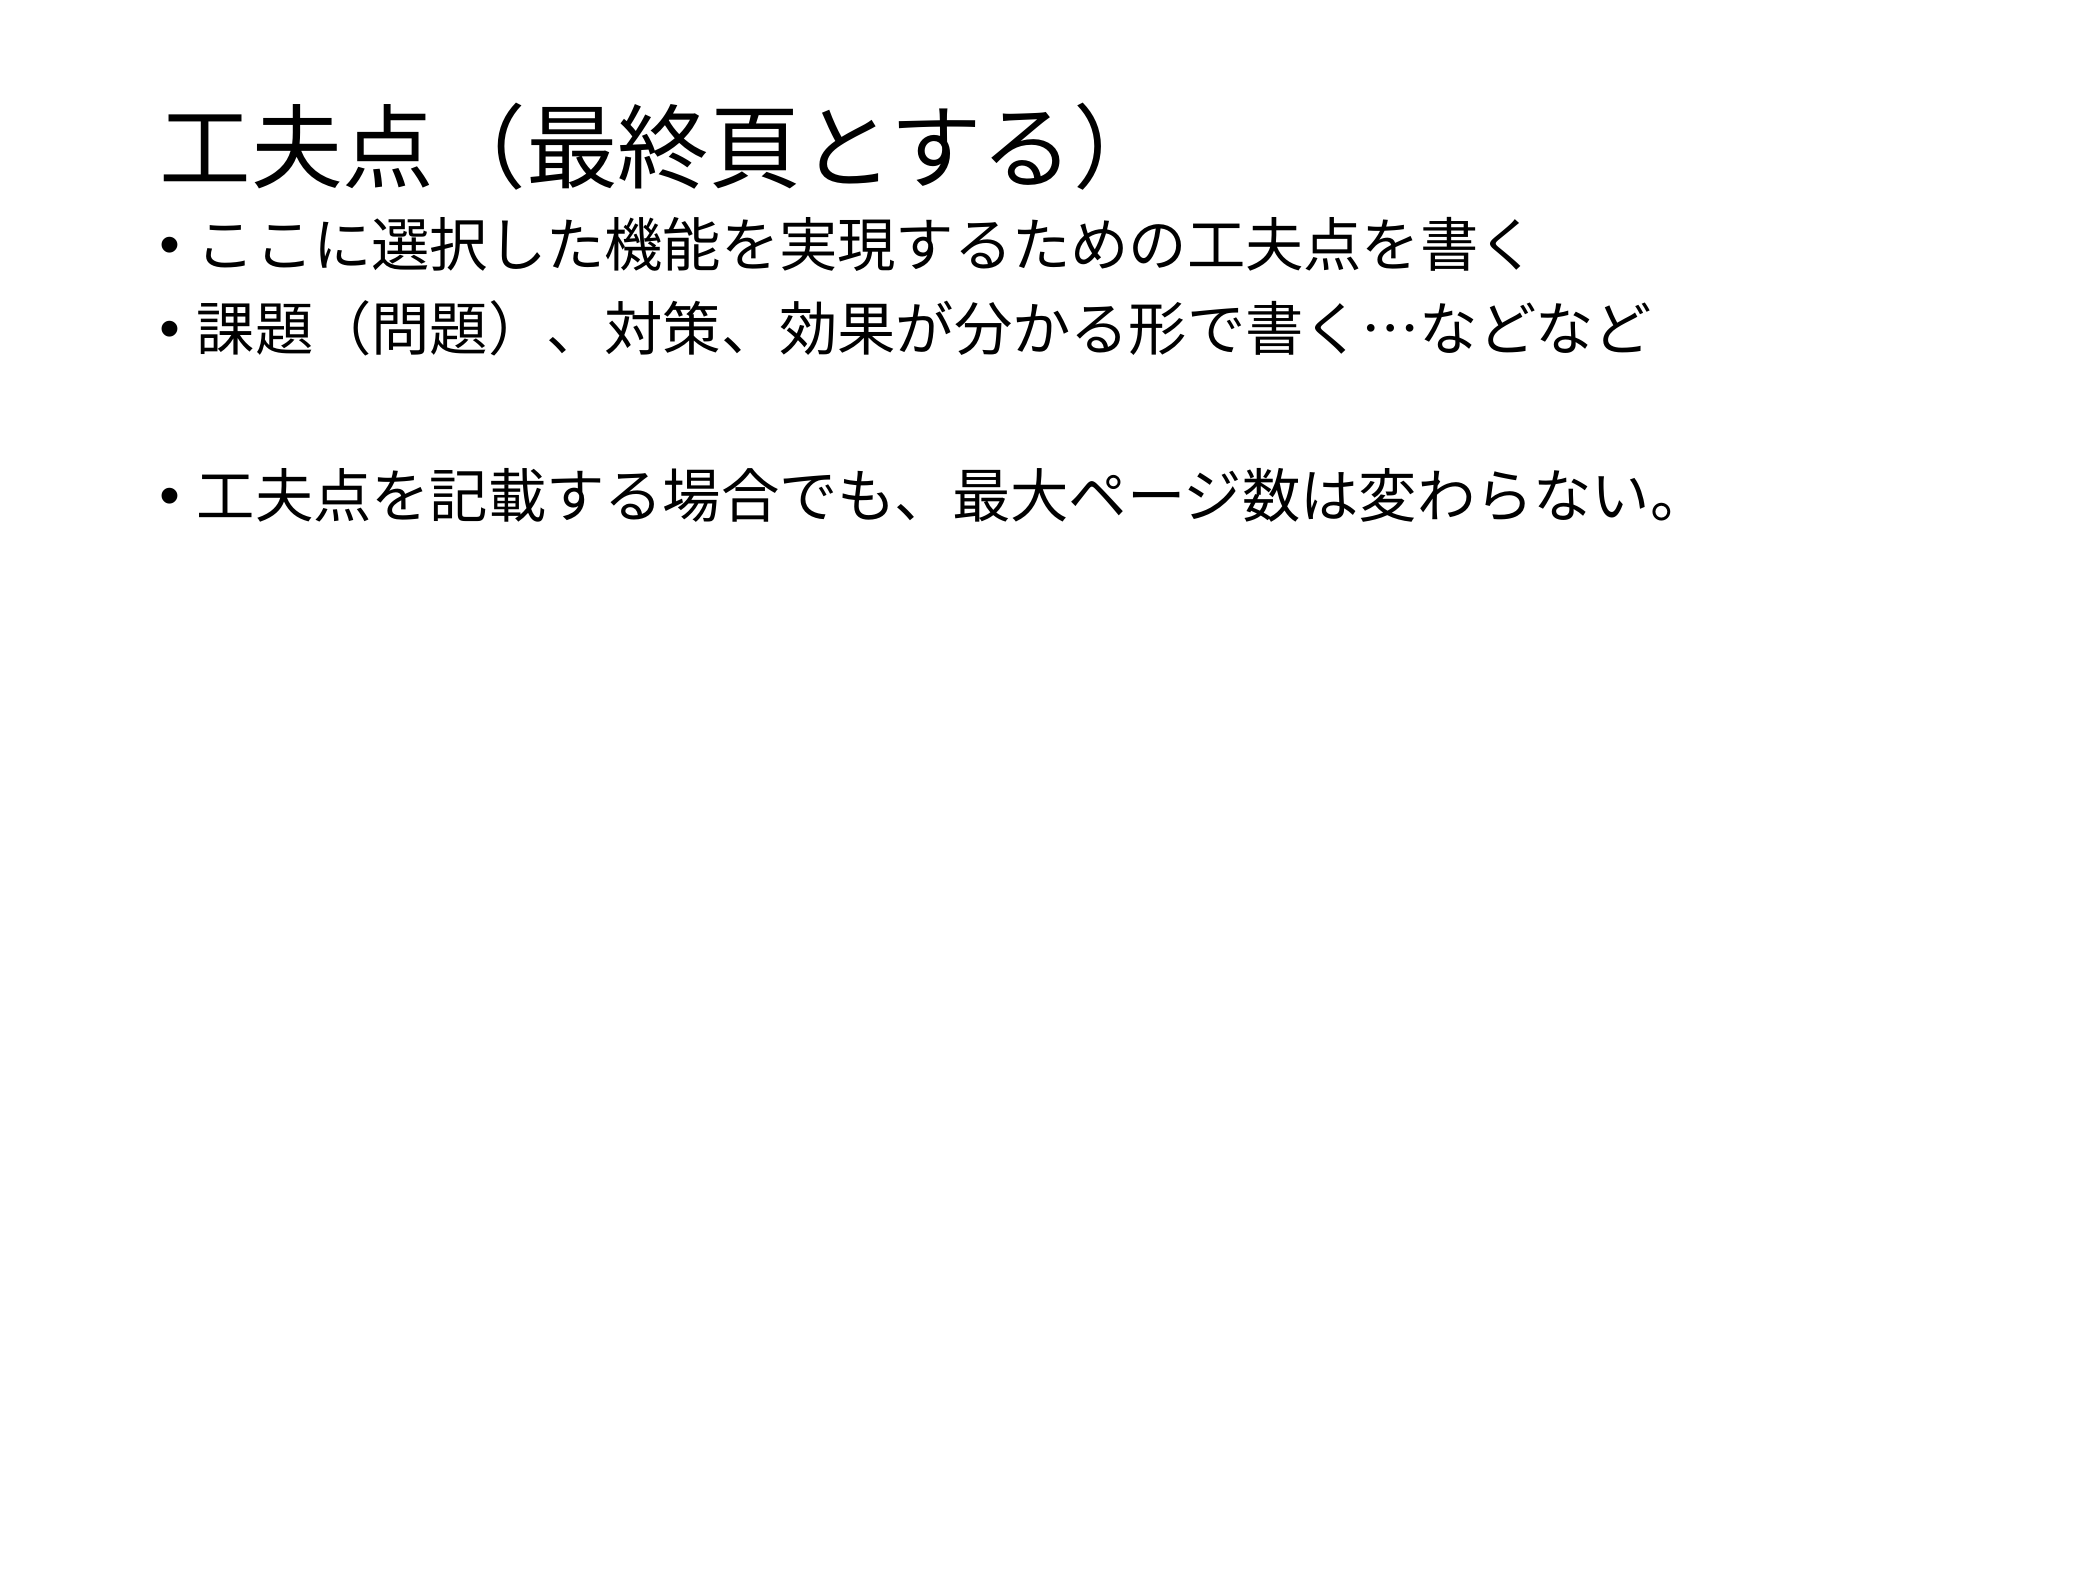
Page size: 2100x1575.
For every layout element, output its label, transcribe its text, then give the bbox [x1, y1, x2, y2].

list ここに選択した機能を実現するための工夫点を書く 課題（問題）、対策、効果が分かる形で書く…などなど 工夫点を記載する場合でも、最大ページ数は変わらない。 [144, 208, 1956, 1532]
title 工夫点（最終頁とする） [144, 83, 1956, 208]
